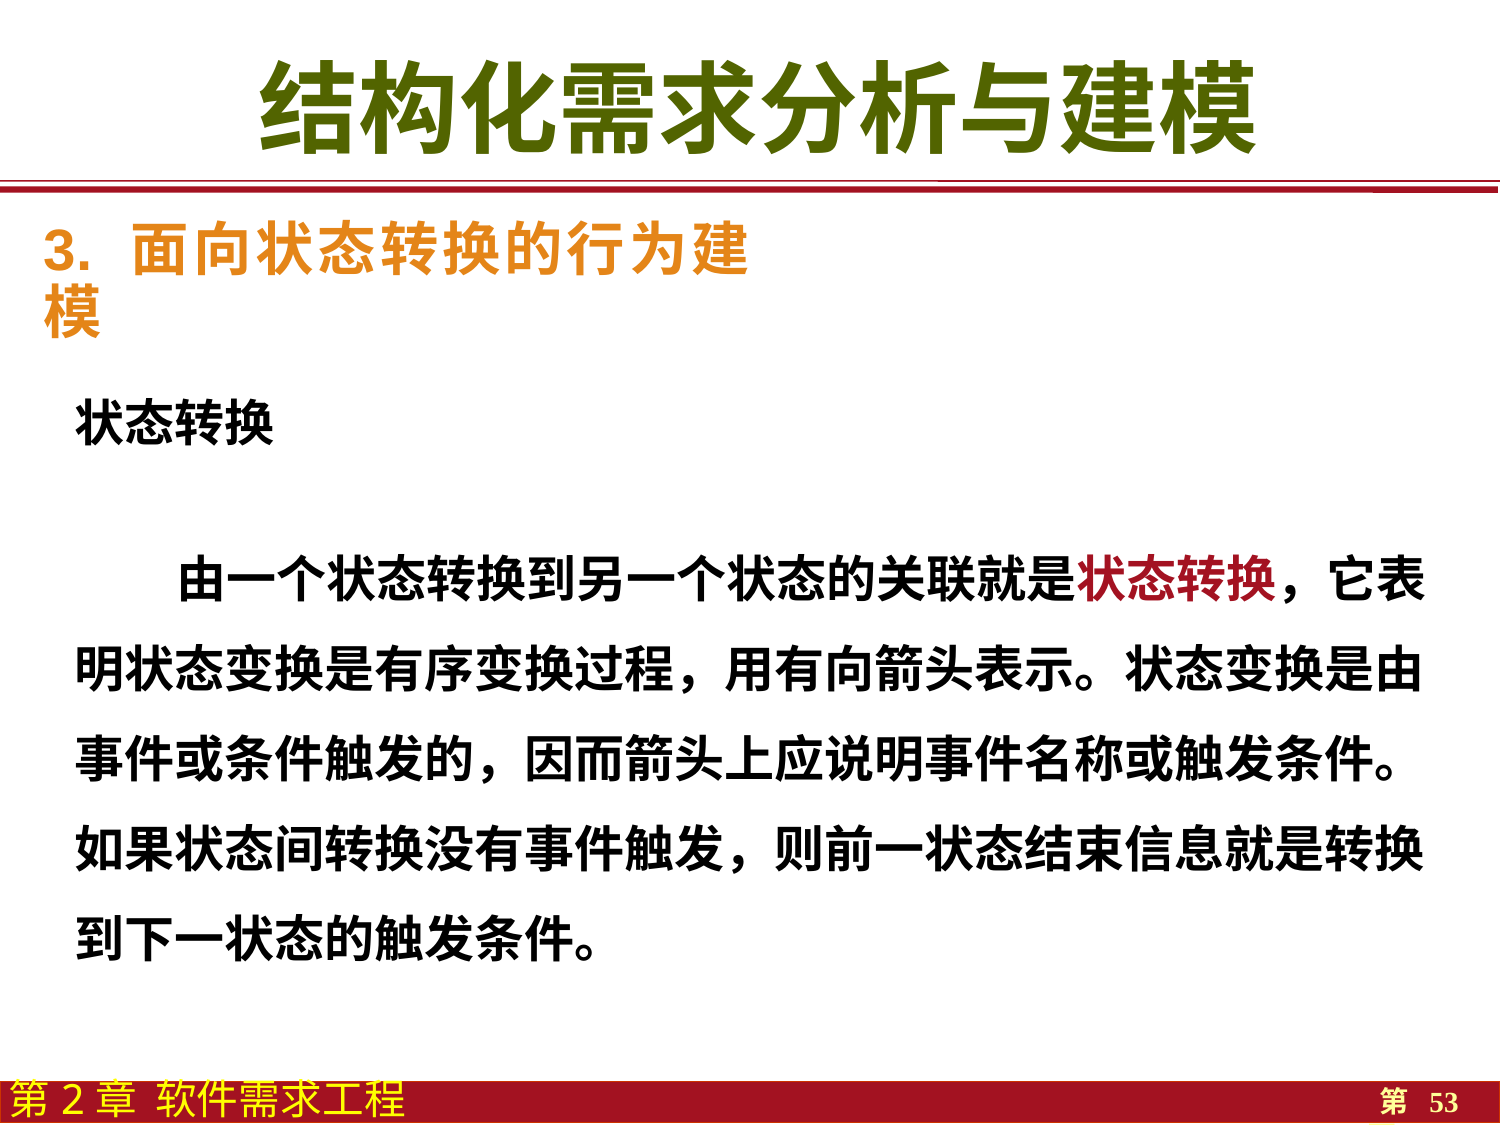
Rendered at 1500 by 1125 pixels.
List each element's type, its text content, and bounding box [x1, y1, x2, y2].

text_box 结构化需求分析与建模 [243, 38, 1300, 174]
text_box 状态转换 由一个状态转换到另一个状态的关联就是状态转换，它表明状态变换是有序变换过程，用有向箭头表示。状态变换是由事件或条件触发的，因而箭头上应说明事件名称或触发条件。如果状态间转换没有事件触发，则前一状态结束信息就是转换到下一状态的触发条件。 [59, 377, 1442, 975]
text_box 3. 面向状态转换的行为建模 [28, 212, 765, 291]
